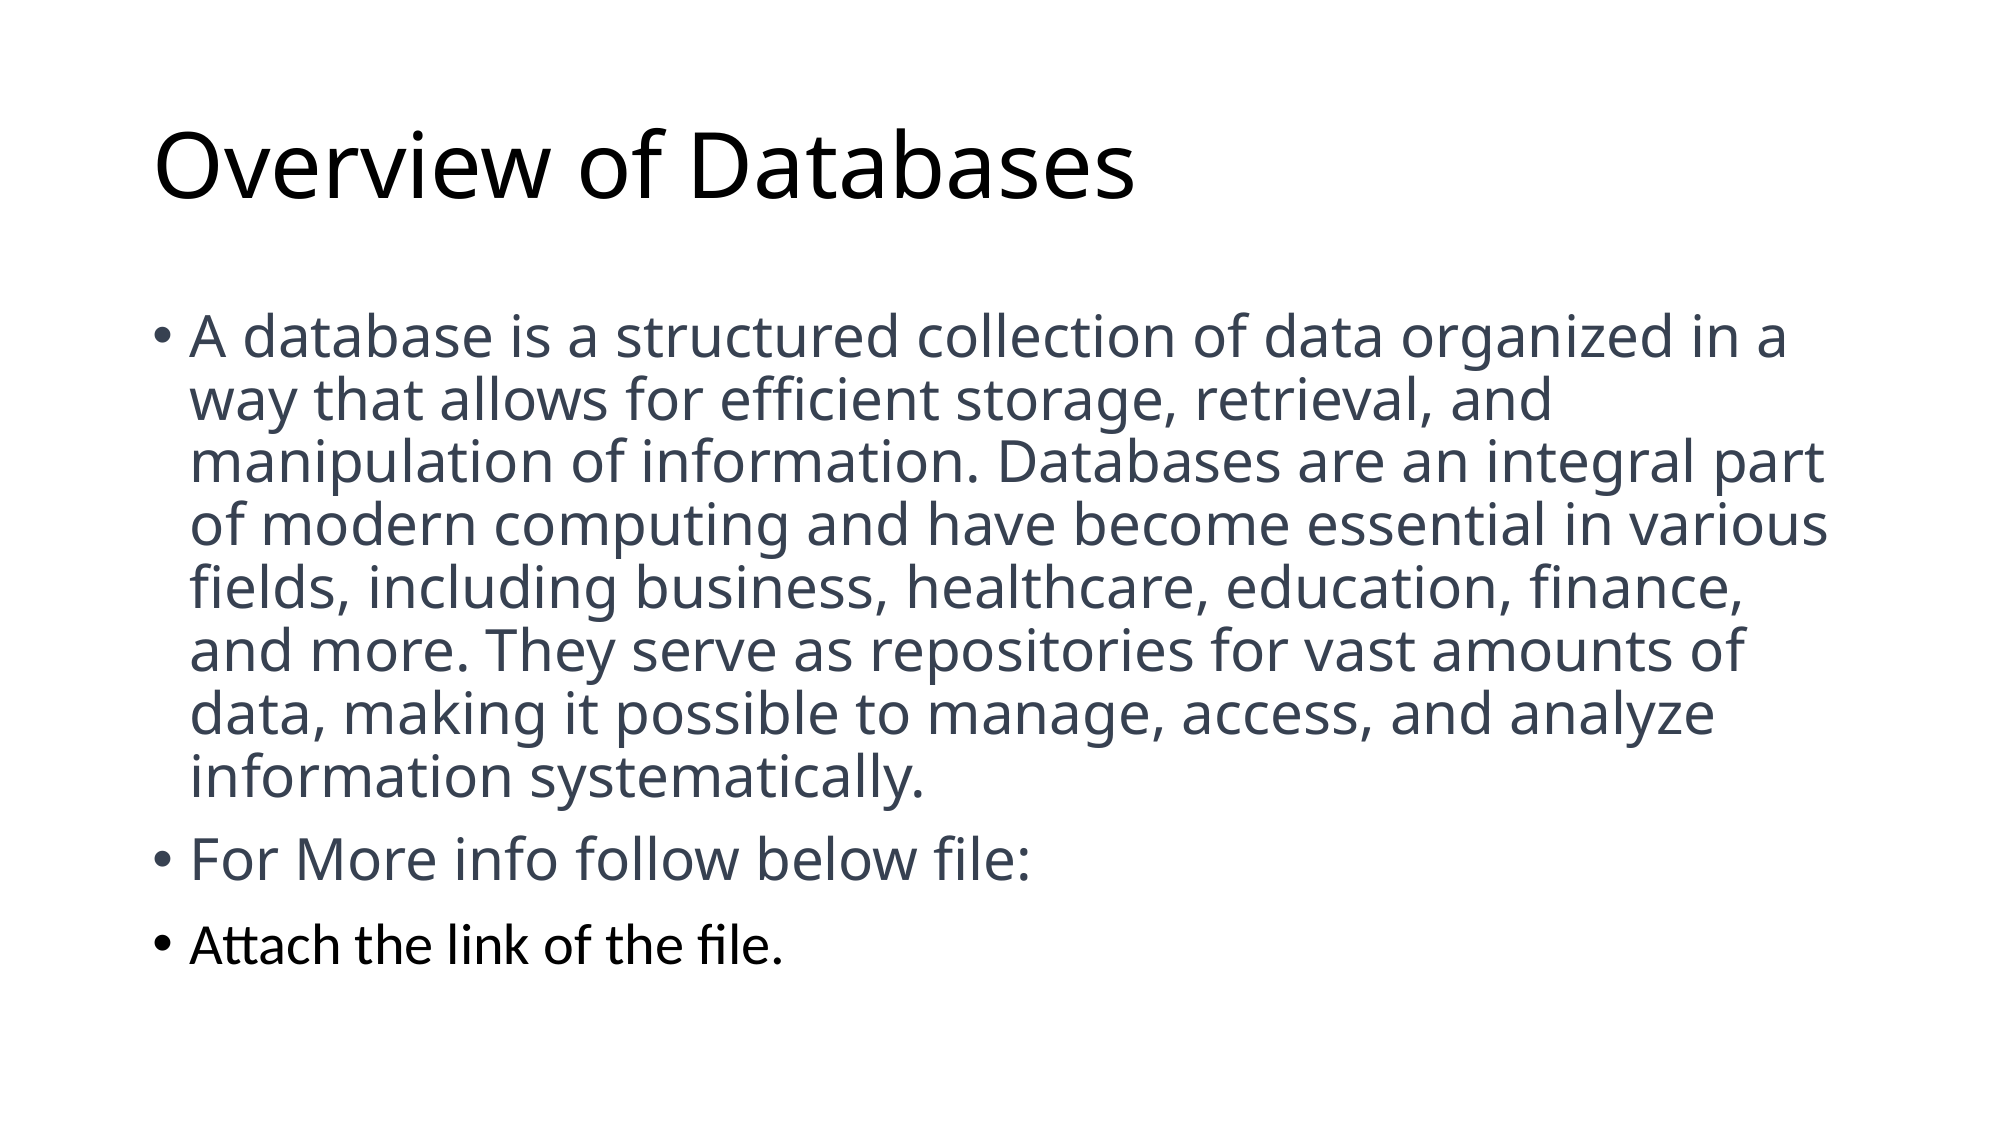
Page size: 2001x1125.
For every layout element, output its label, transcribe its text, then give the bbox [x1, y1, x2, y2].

title Overview of Databases [137, 59, 1863, 278]
list A database is a structured collection of data organized in a way that allows for efficient storage, retrieval, and manipulation of information. Databases are an integral part of modern computing and have become essential in various fields, including business, healthcare, education, finance, and more. They serve as repositories for vast amounts of data, making it possible to manage, access, and analyze information systematically. For More info follow below file: Attach the link of the file. [137, 299, 1863, 1014]
